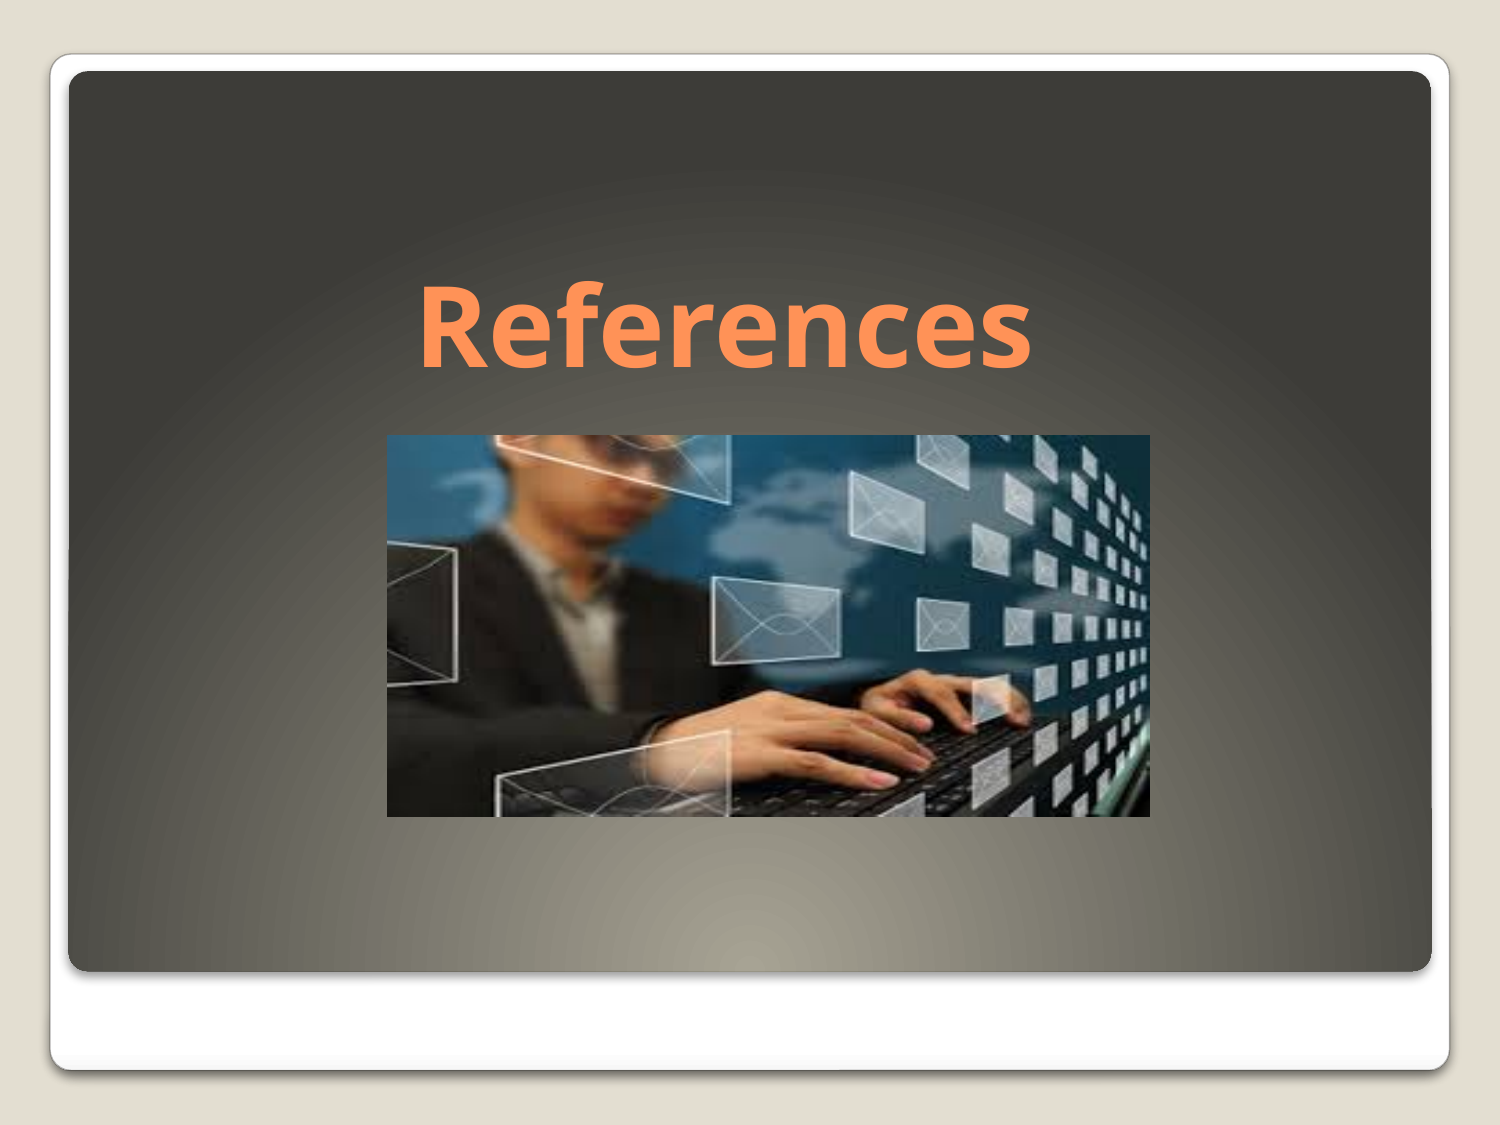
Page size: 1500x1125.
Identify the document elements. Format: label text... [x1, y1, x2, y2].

title References [399, 224, 1163, 398]
picture [387, 435, 1151, 817]
